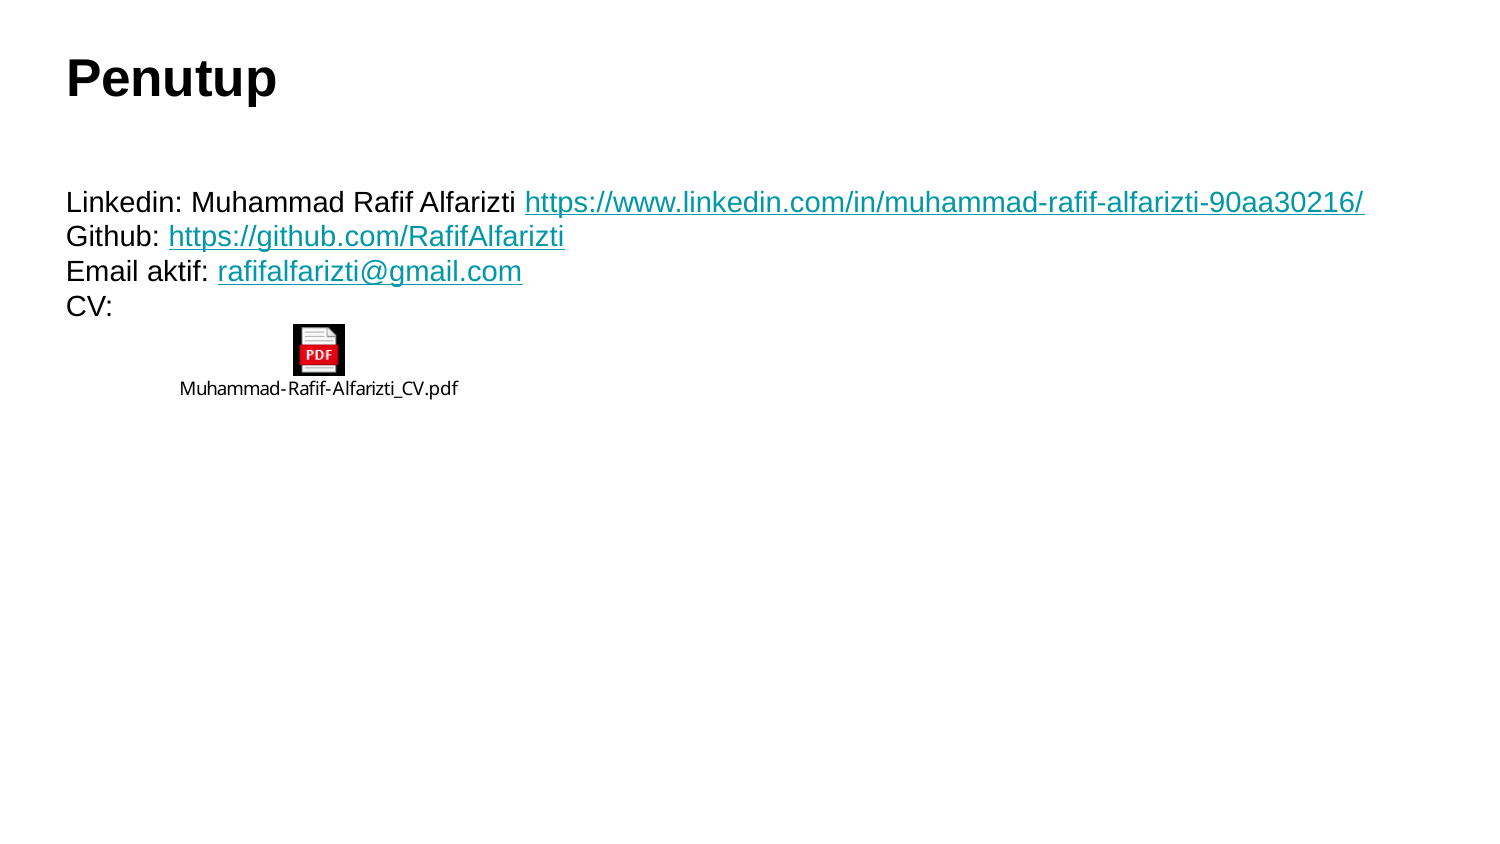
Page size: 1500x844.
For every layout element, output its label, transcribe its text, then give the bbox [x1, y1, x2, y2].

text_box Linkedin: Muhammad Rafif Alfarizti https://www.linkedin.com/in/muhammad-rafif-alfarizti-90aa30216/ Github: https://github.com/RafifAlfarizti Email aktif: rafifalfarizti@gmail.com CV: [51, 175, 1464, 331]
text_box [144, 323, 494, 411]
title Penutup [51, 28, 1449, 123]
